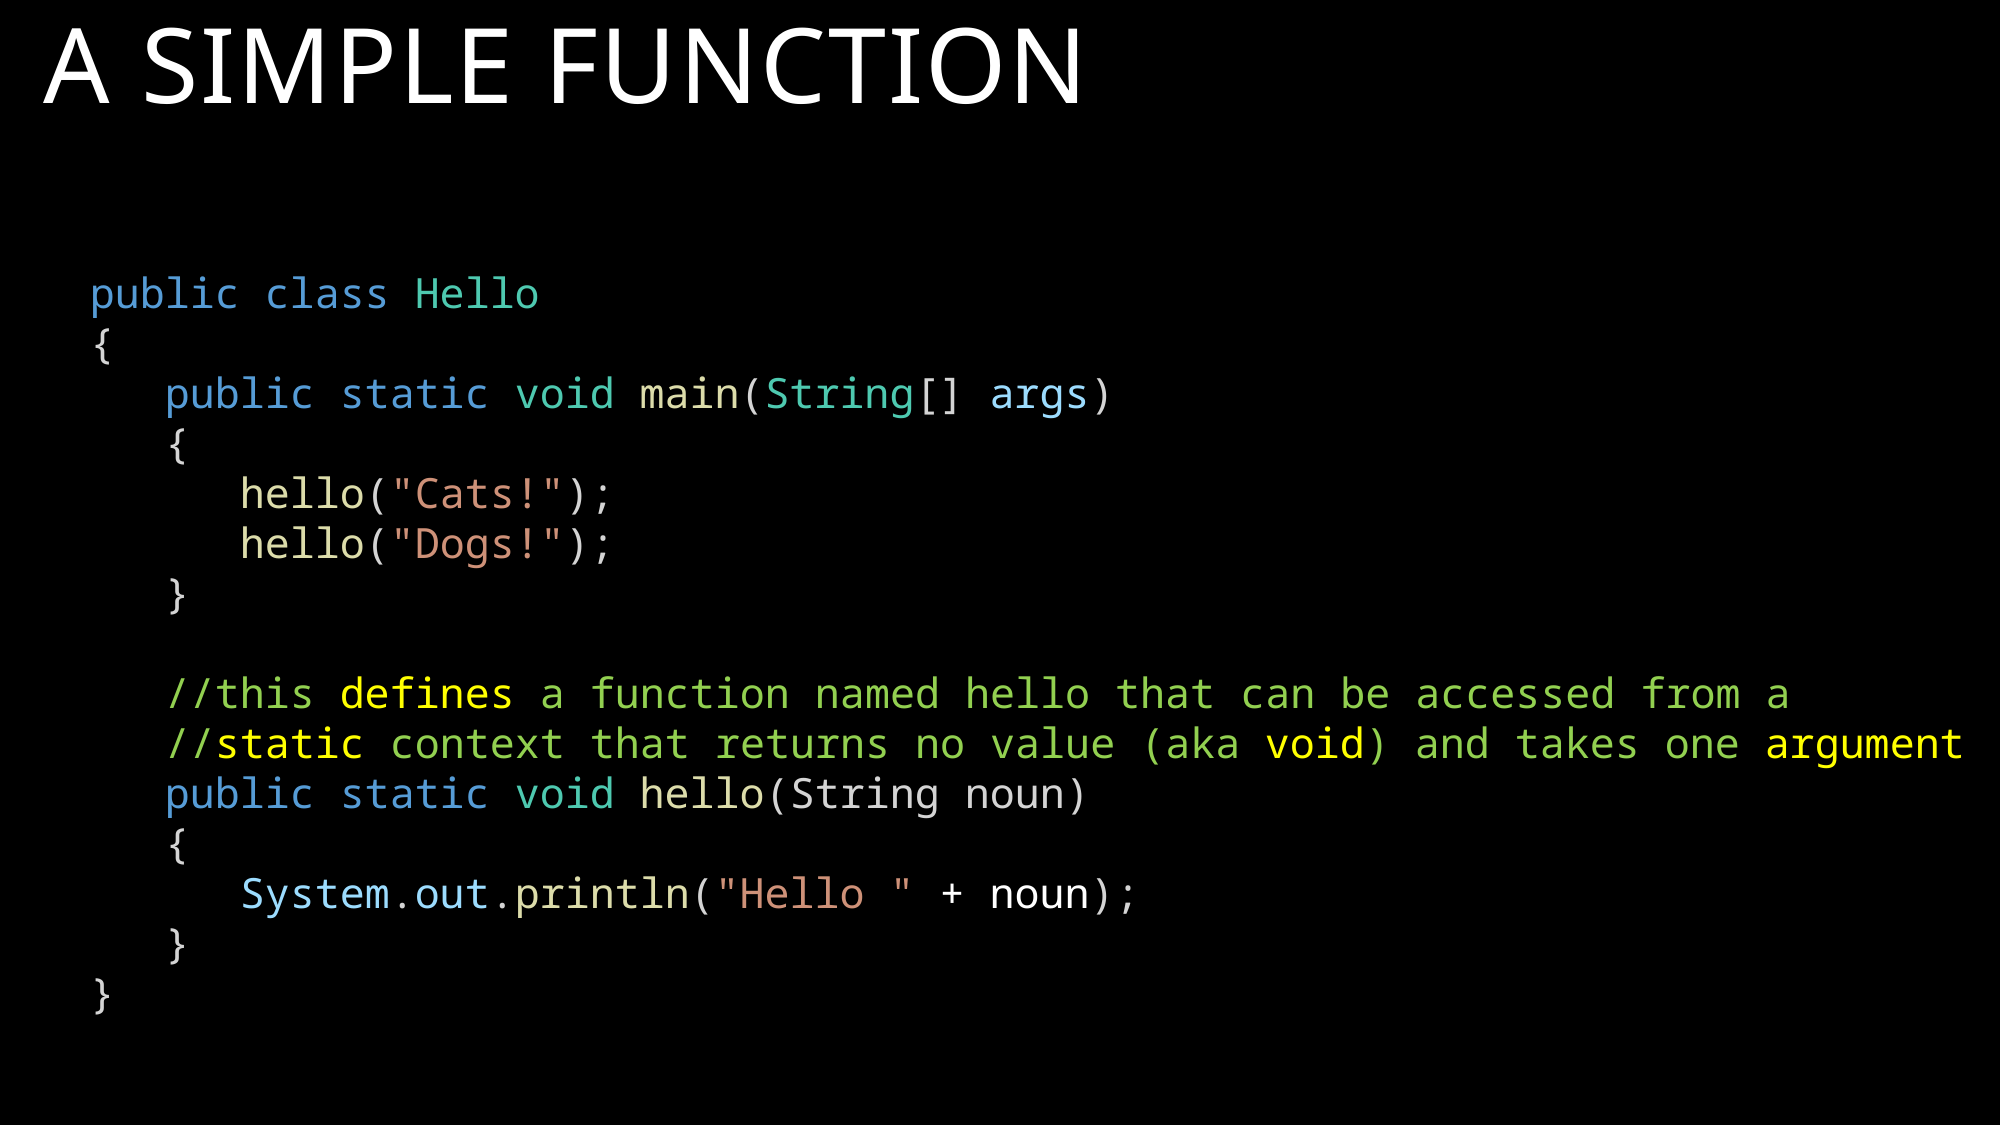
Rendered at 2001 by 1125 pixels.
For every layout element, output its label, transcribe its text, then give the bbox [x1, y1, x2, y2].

title A Simple Function [0, 0, 1595, 147]
text_box public class Hello { public static void main(String[] args) { hello("Cats!"); hello("Dogs!"); } //this defines a function named hello that can be accessed from a //static context that returns no value (aka void) and takes one argument public static void hello(String noun) { System.out.println("Hello " + noun); } } [0, 189, 2000, 1125]
